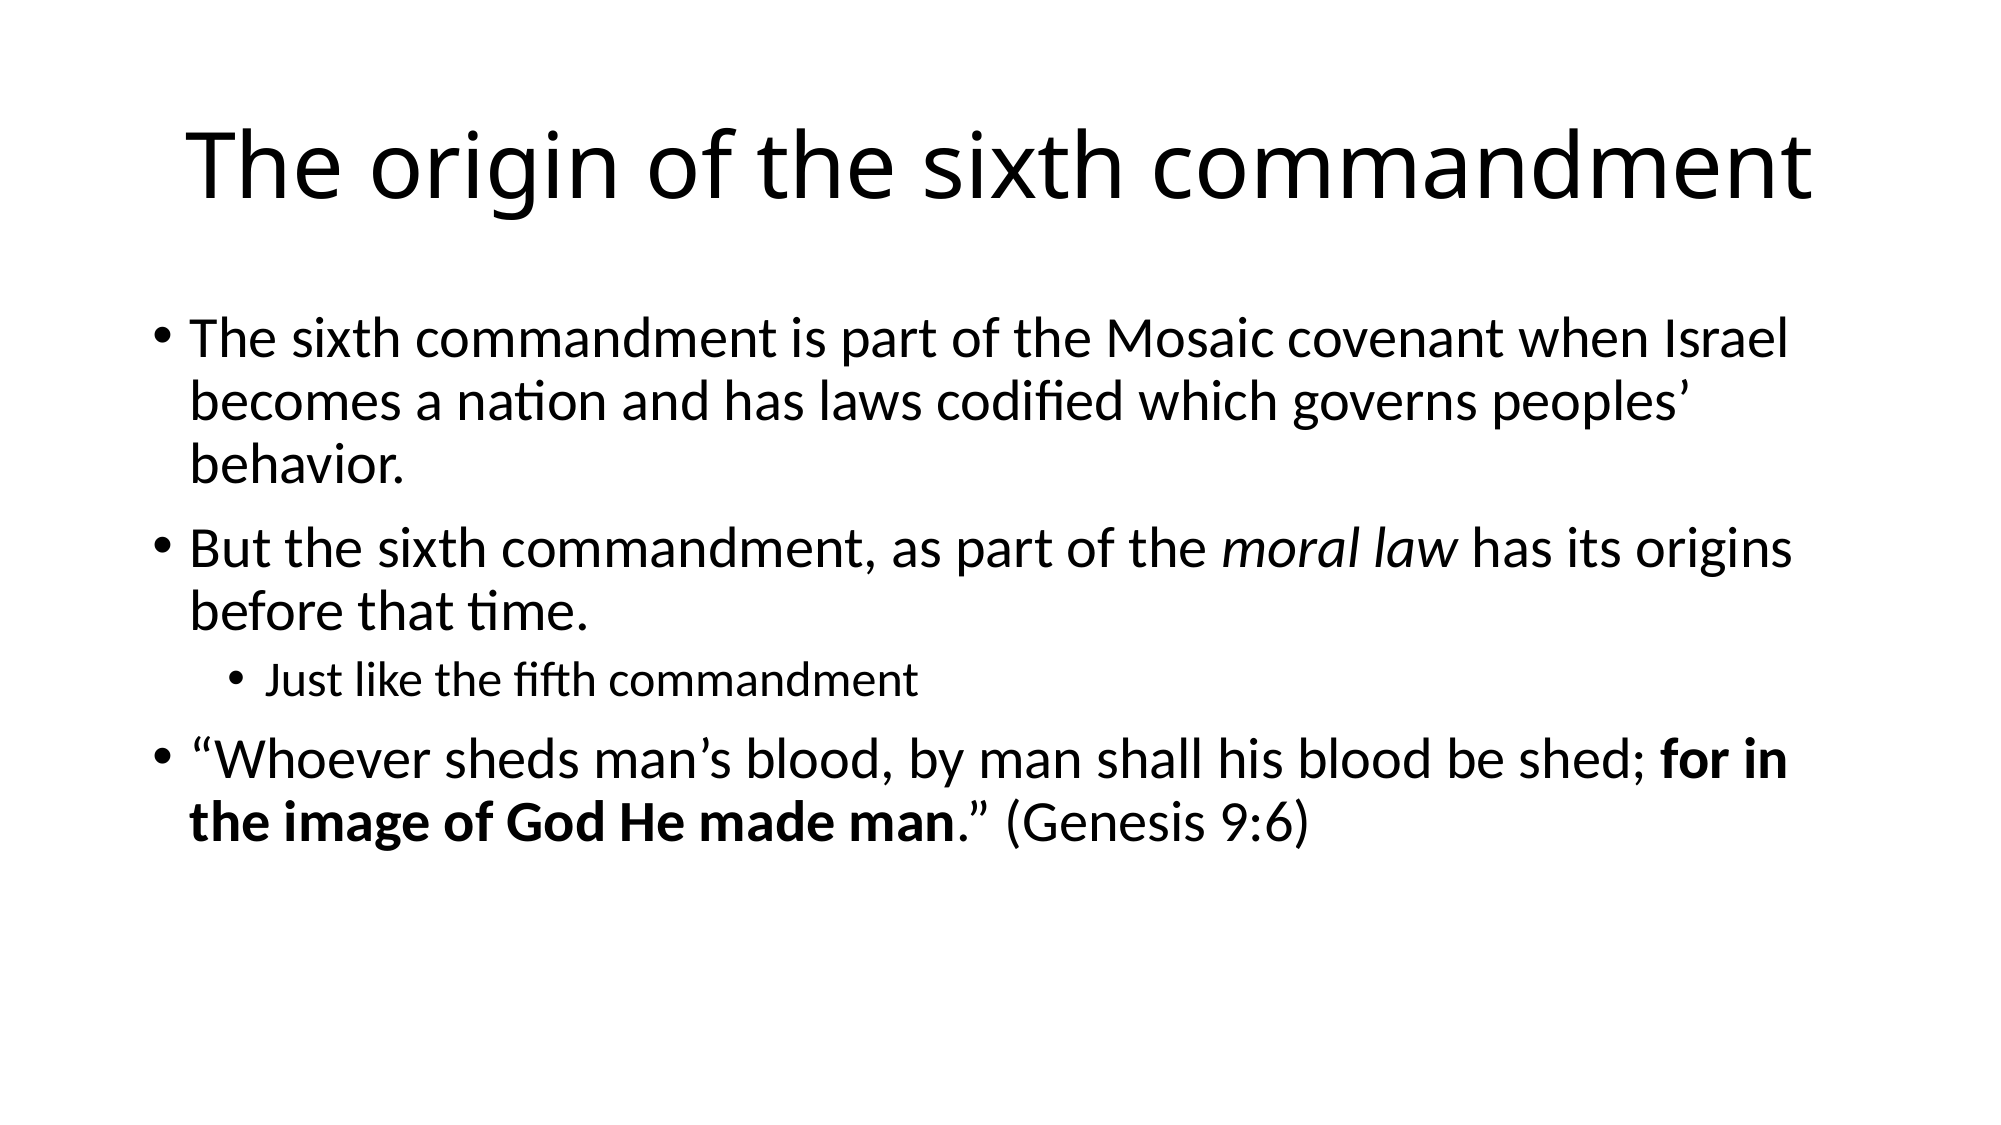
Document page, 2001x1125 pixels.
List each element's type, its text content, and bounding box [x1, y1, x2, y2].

title The origin of the sixth commandment [137, 59, 1863, 278]
list The sixth commandment is part of the Mosaic covenant when Israel becomes a nation and has laws codified which governs peoples’ behavior. But the sixth commandment, as part of the moral law has its origins before that time. Just like the fifth commandment “Whoever sheds man’s blood, by man shall his blood be shed; for in the image of God He made man.” (Genesis 9:6) [137, 299, 1863, 1014]
